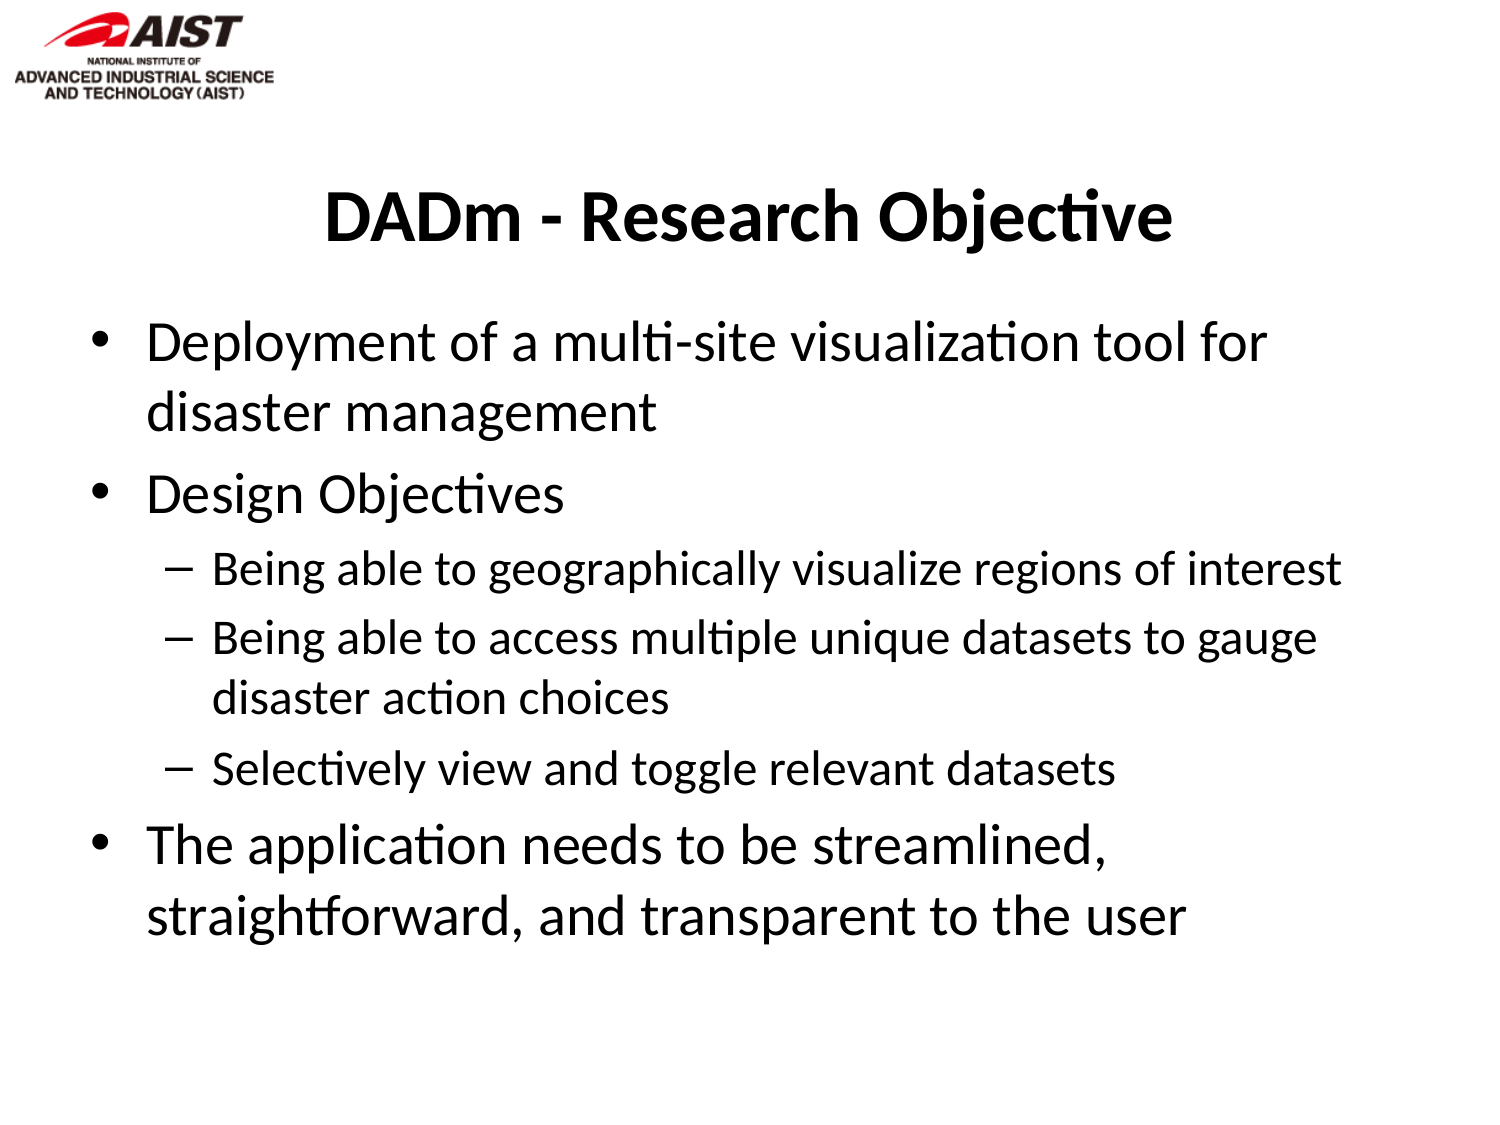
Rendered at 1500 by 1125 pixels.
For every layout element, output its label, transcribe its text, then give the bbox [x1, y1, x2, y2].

title DADm - Research Objective [75, 164, 1425, 258]
picture [15, 12, 275, 100]
list Deployment of a multi-site visualization tool for disaster management Design Objectives Being able to geographically visualize regions of interest Being able to access multiple unique datasets to gauge disaster action choices Selectively view and toggle relevant datasets The application needs to be streamlined, straightforward, and transparent to the user [75, 295, 1425, 1039]
